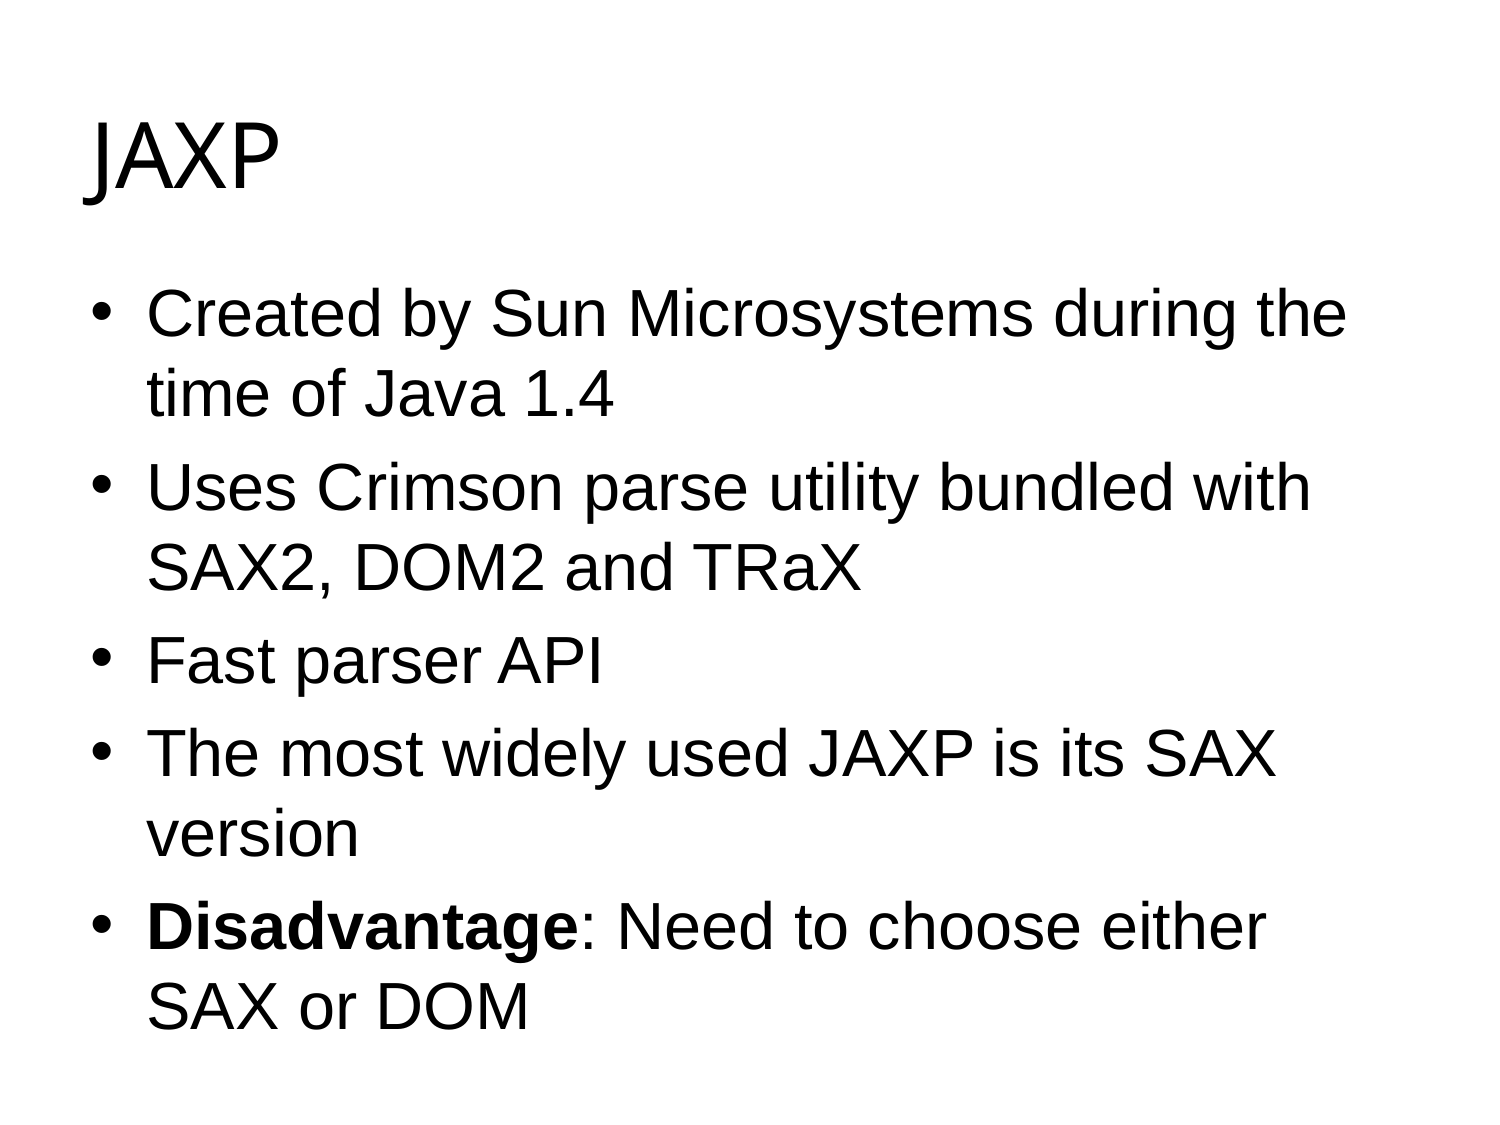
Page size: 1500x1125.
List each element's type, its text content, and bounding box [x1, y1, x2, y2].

list Created by Sun Microsystems during the time of Java 1.4 Uses Crimson parse utility bundled with SAX2, DOM2 and TRaX Fast parser API The most widely used JAXP is its SAX version Disadvantage: Need to choose either SAX or DOM [74, 262, 1426, 1006]
title JAXP [74, 58, 1426, 247]
